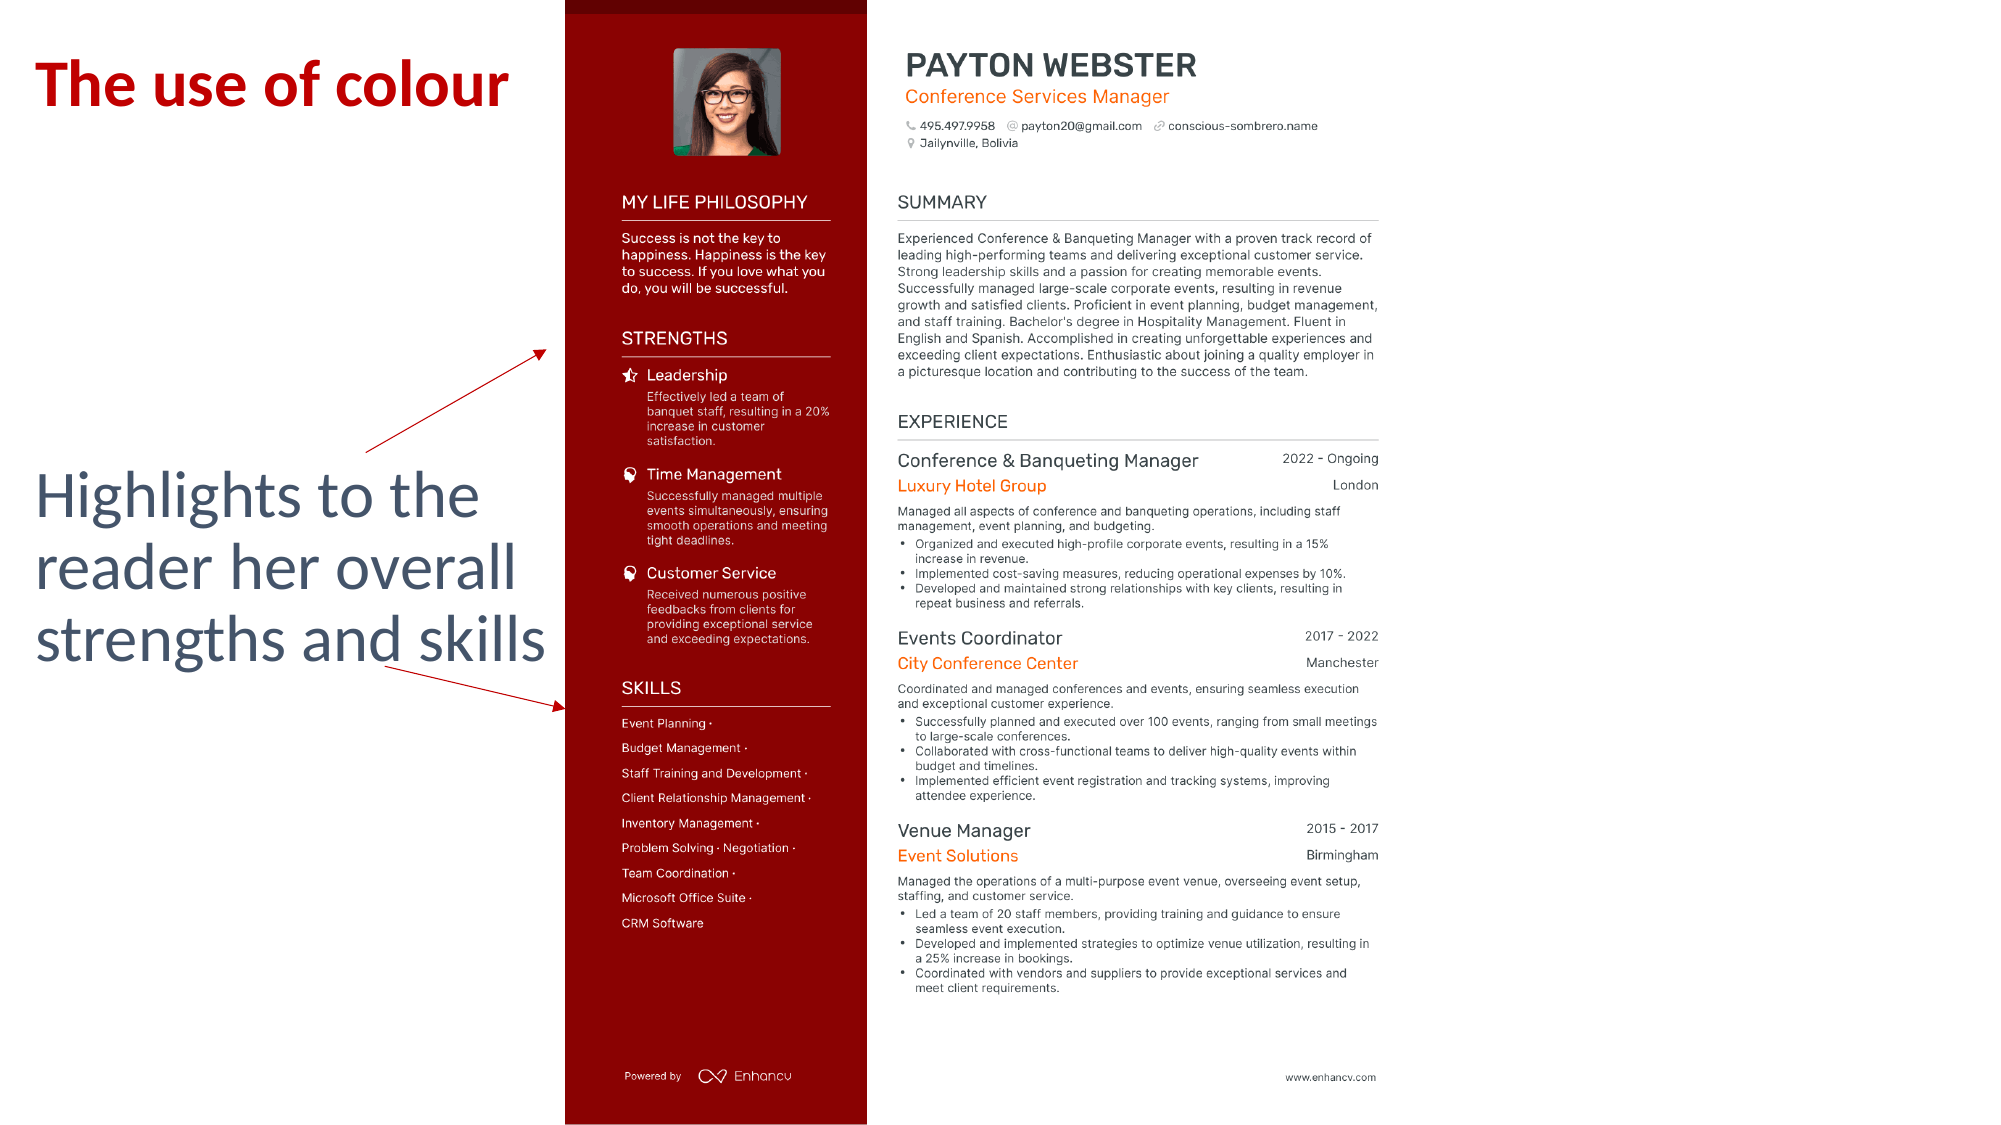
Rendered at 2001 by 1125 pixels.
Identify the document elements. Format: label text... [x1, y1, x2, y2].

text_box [365, 349, 547, 453]
text_box Highlights to the reader her overall strengths and skills [20, 452, 565, 1037]
text_box The use of colour [20, 41, 565, 452]
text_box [384, 666, 566, 709]
picture [565, 0, 1435, 1125]
